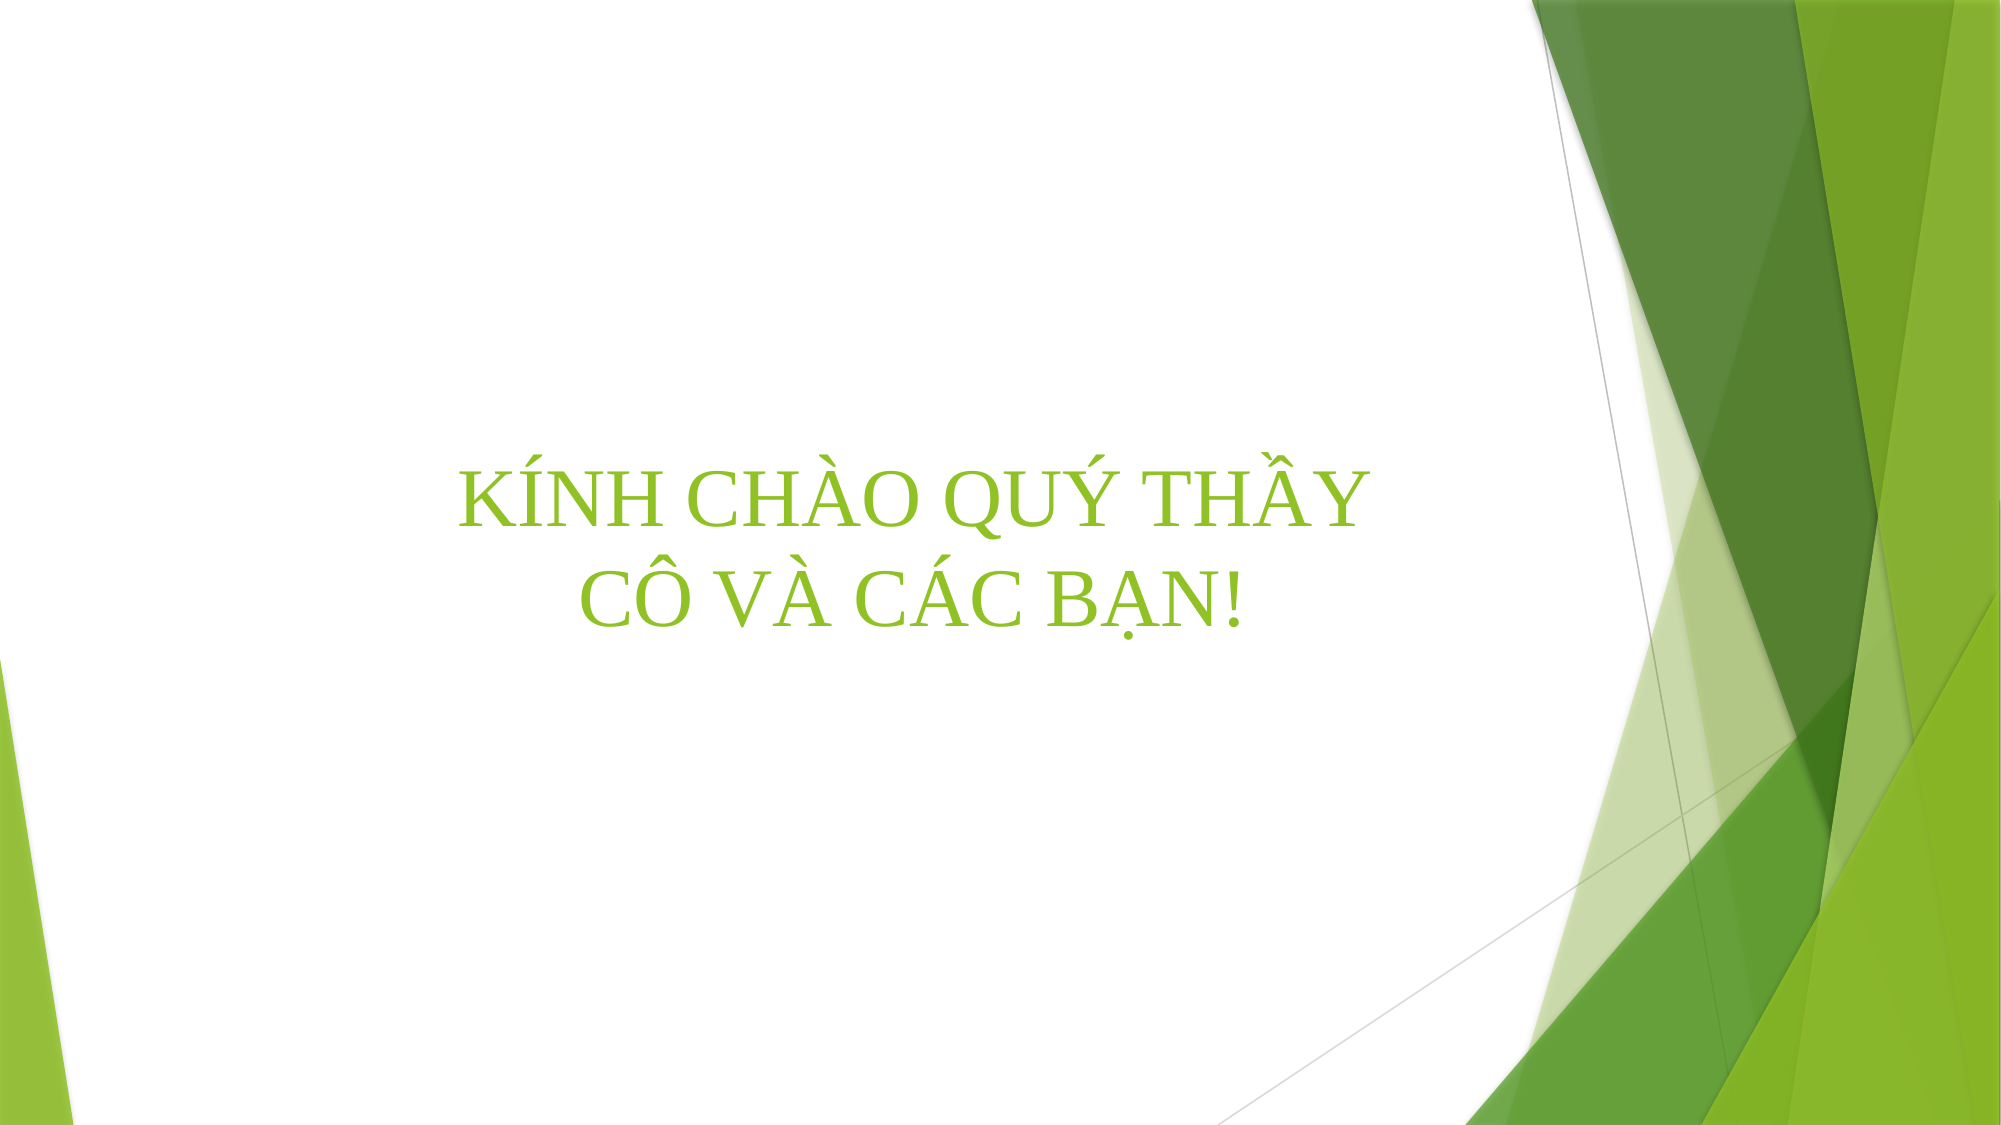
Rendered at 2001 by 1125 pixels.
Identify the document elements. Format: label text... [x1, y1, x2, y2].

text_box KÍNH CHÀO QUÝ THẦY CÔ VÀ CÁC BẠN! [413, 435, 1415, 651]
